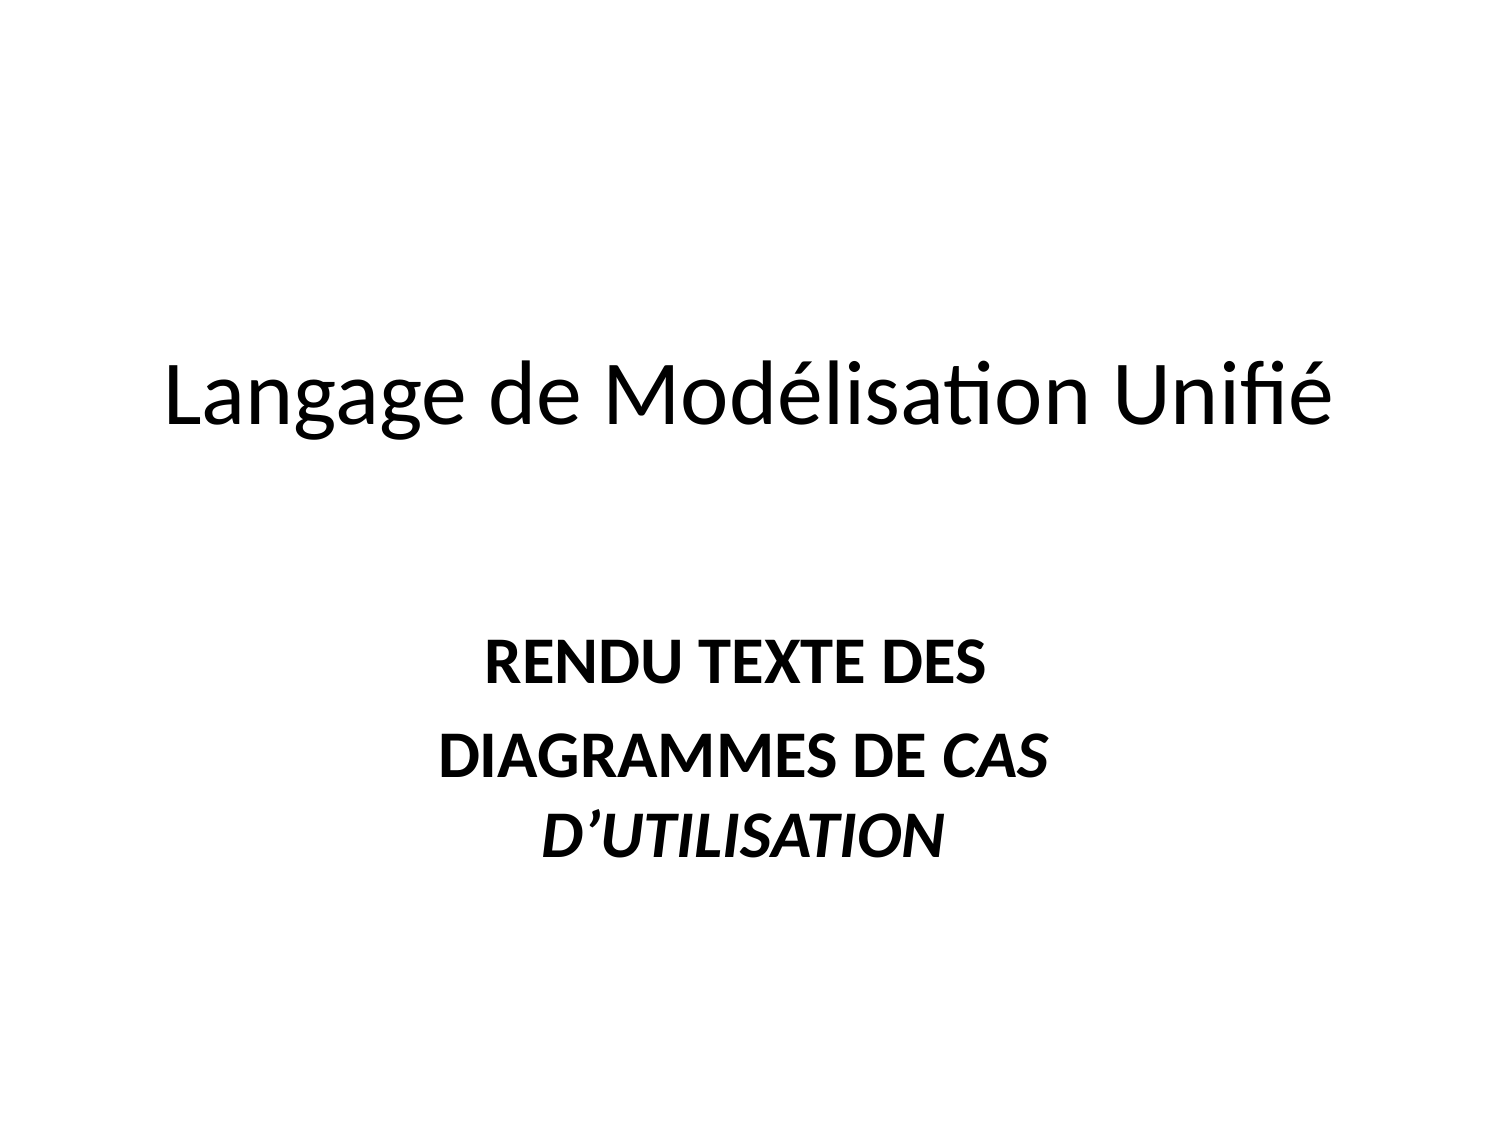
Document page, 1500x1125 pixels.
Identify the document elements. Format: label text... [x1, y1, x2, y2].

title Langage de Modélisation Unifié [112, 267, 1388, 509]
subtitle RENDU TEXTE DES DIAGRAMMES DE CAS D’UTILISATION [218, 609, 1269, 898]
